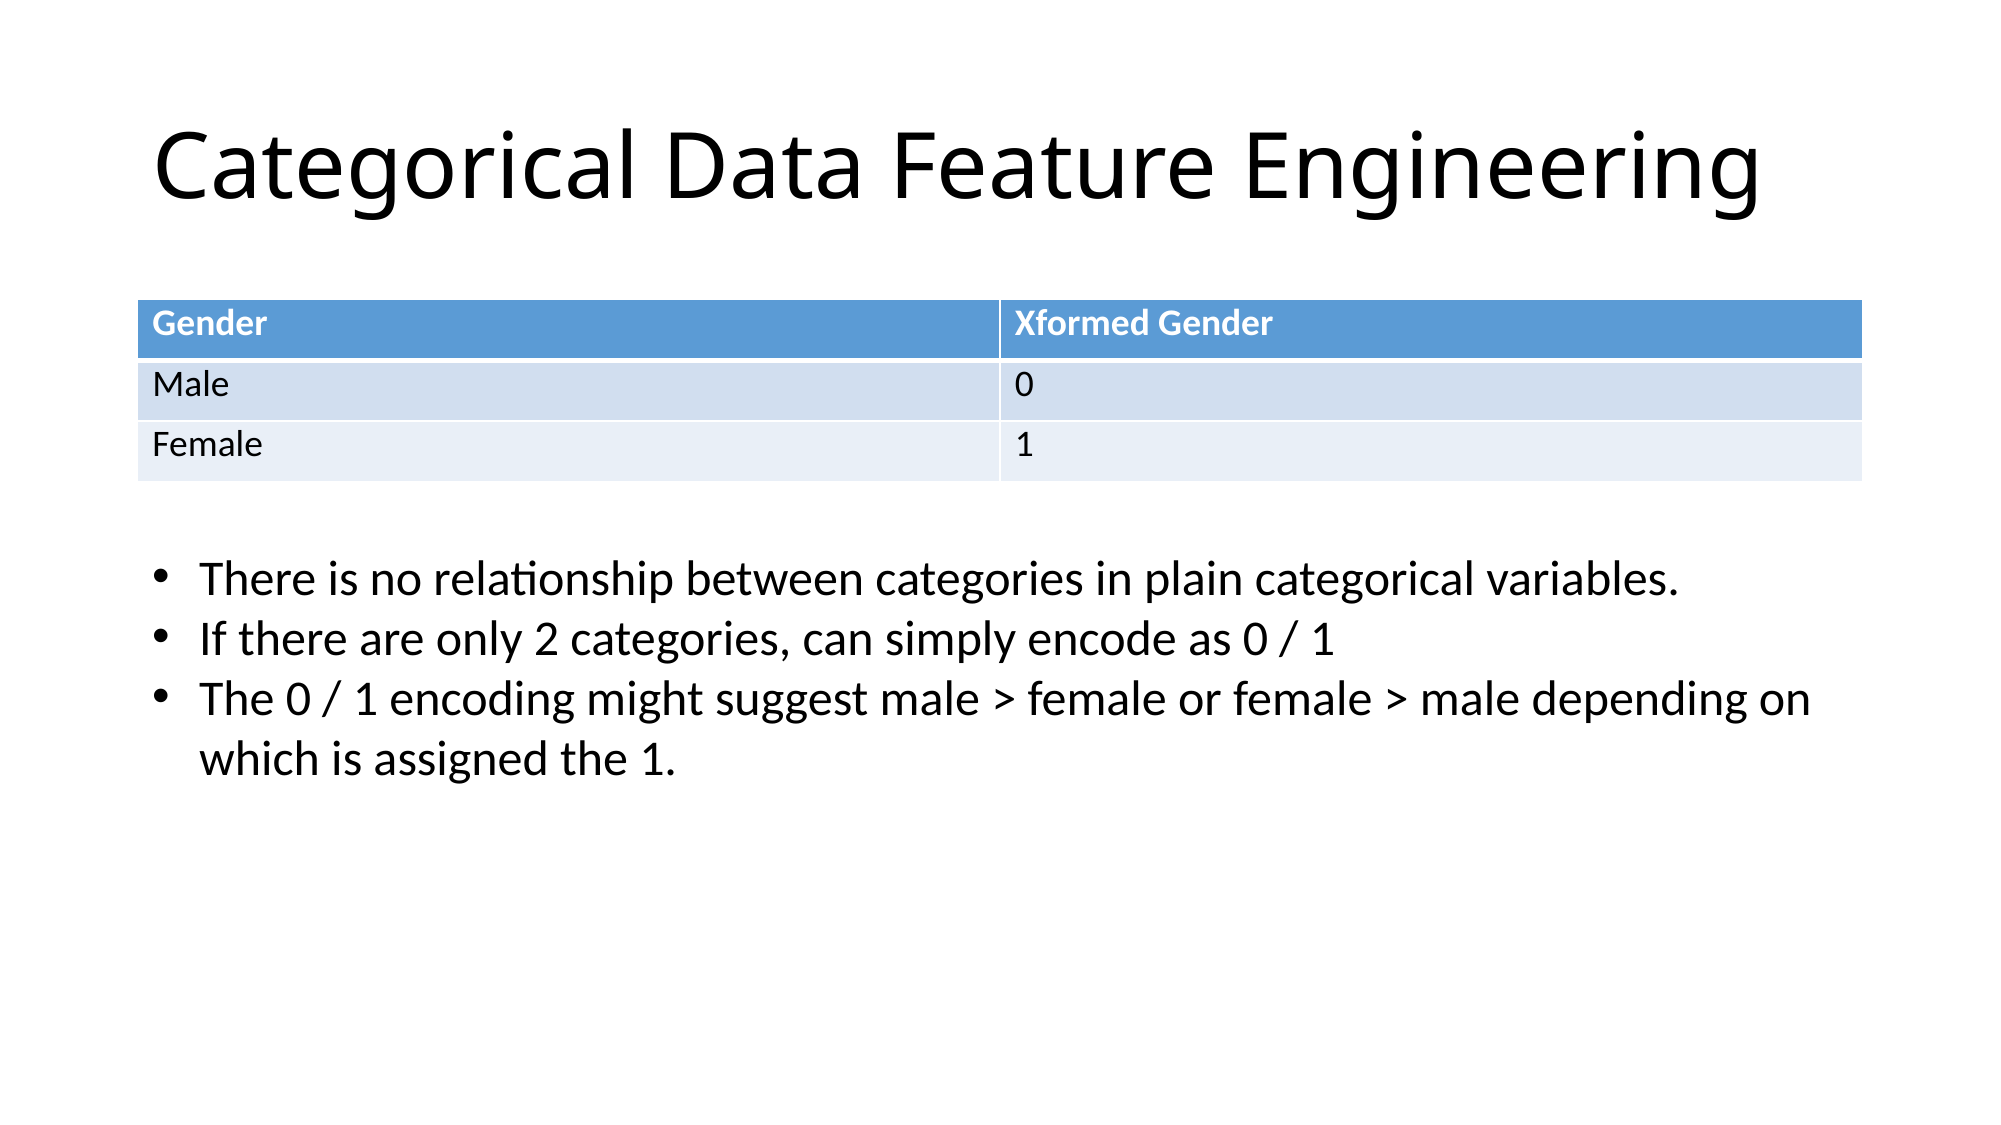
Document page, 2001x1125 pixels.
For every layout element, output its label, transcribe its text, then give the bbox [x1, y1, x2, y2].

table_cell 1 [1001, 422, 1862, 481]
table_cell 0 [1001, 363, 1862, 420]
table_header Xformed Gender [1001, 300, 1862, 358]
table_header Gender [138, 300, 999, 358]
text_box There is no relationship between categories in plain categorical variables. If there are only 2 categories, can simply encode as 0 / 1 The 0 / 1 encoding might suggest male > female or female > male depending on which is assigned the 1. [137, 537, 1863, 793]
table_cell Female [138, 422, 999, 481]
table_cell Male [138, 363, 999, 420]
title Categorical Data Feature Engineering [137, 59, 1863, 278]
